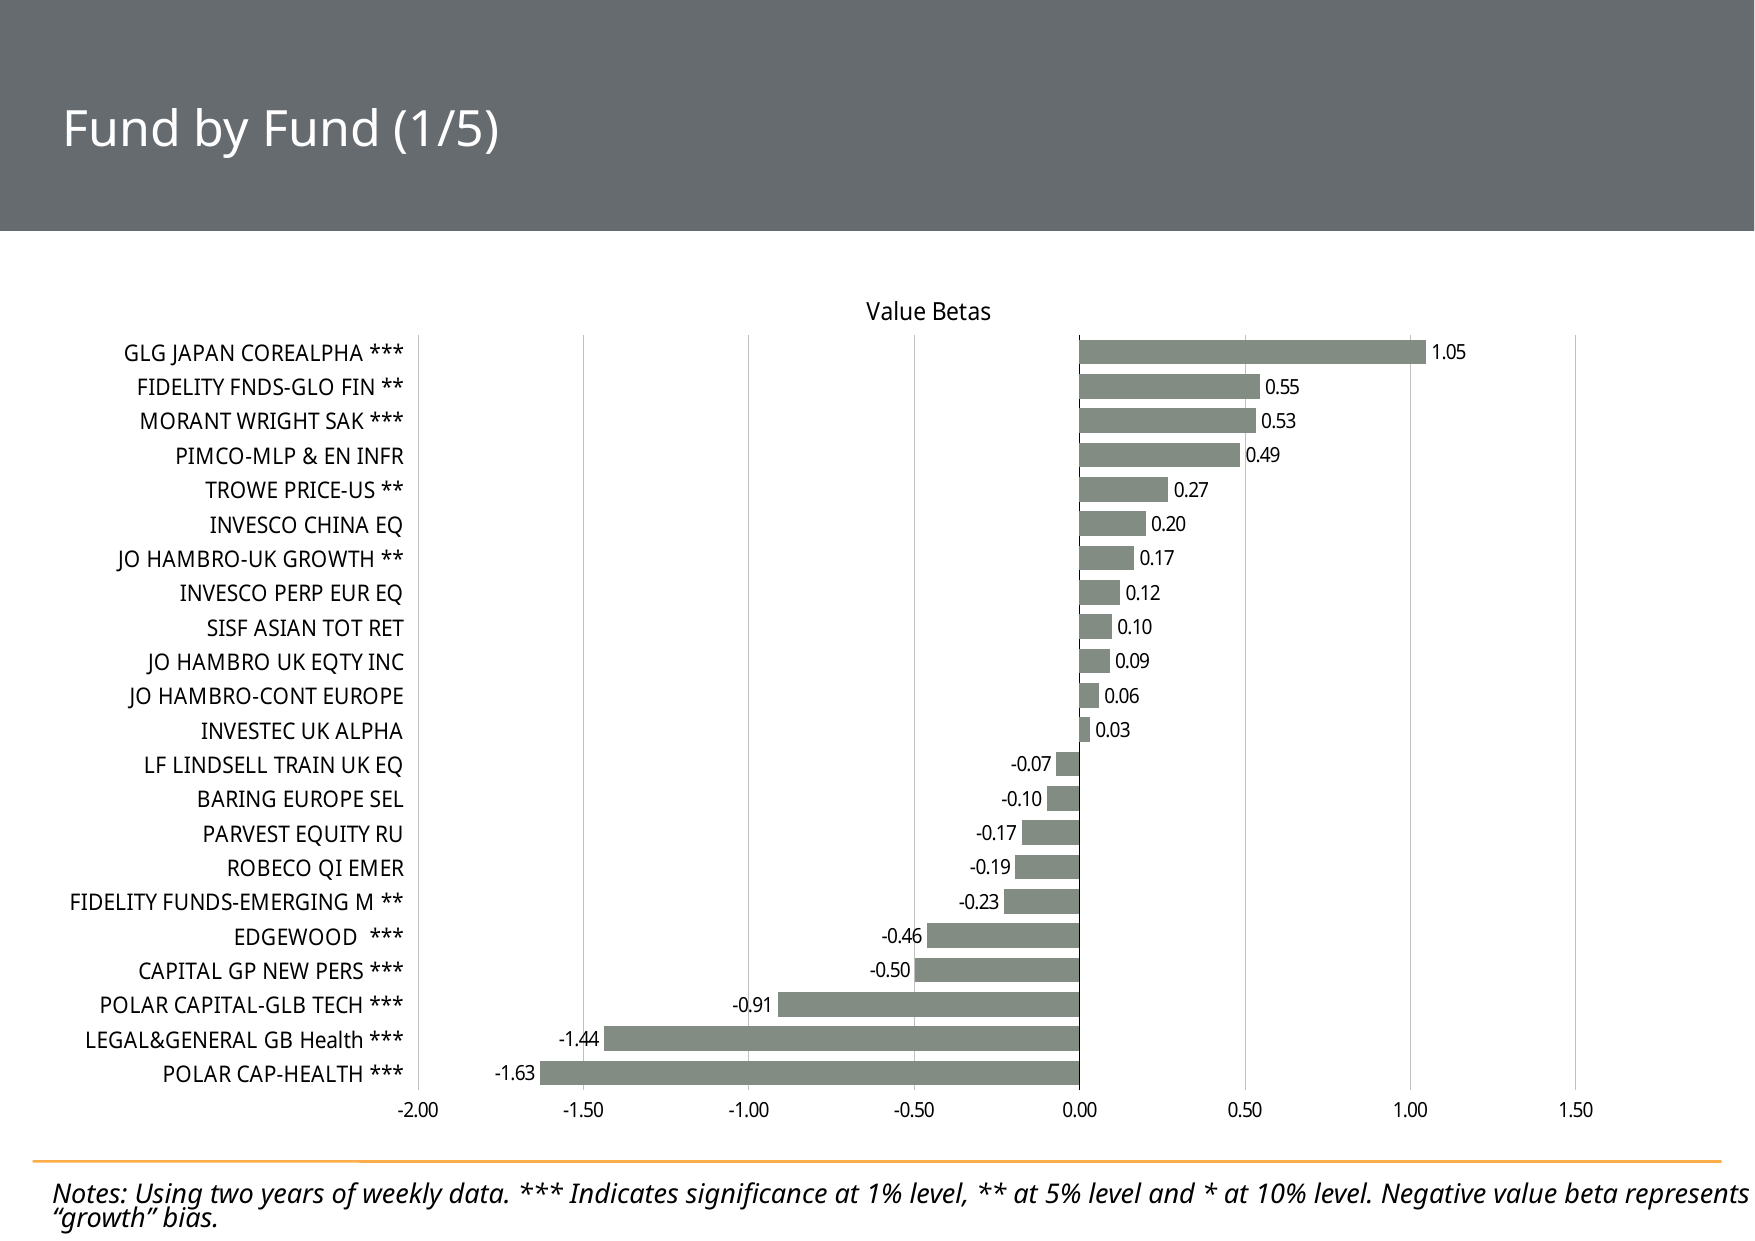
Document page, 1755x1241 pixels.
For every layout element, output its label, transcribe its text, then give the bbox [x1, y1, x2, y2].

chart [69, 279, 1632, 1138]
text_box Notes: Using two years of weekly data. *** Indicates significance at 1% level, ** at 5% level and * at 10% level. Negative value beta represents “growth” bias. [34, 1175, 1755, 1241]
title Fund by Fund (1/5) [62, 57, 1693, 157]
